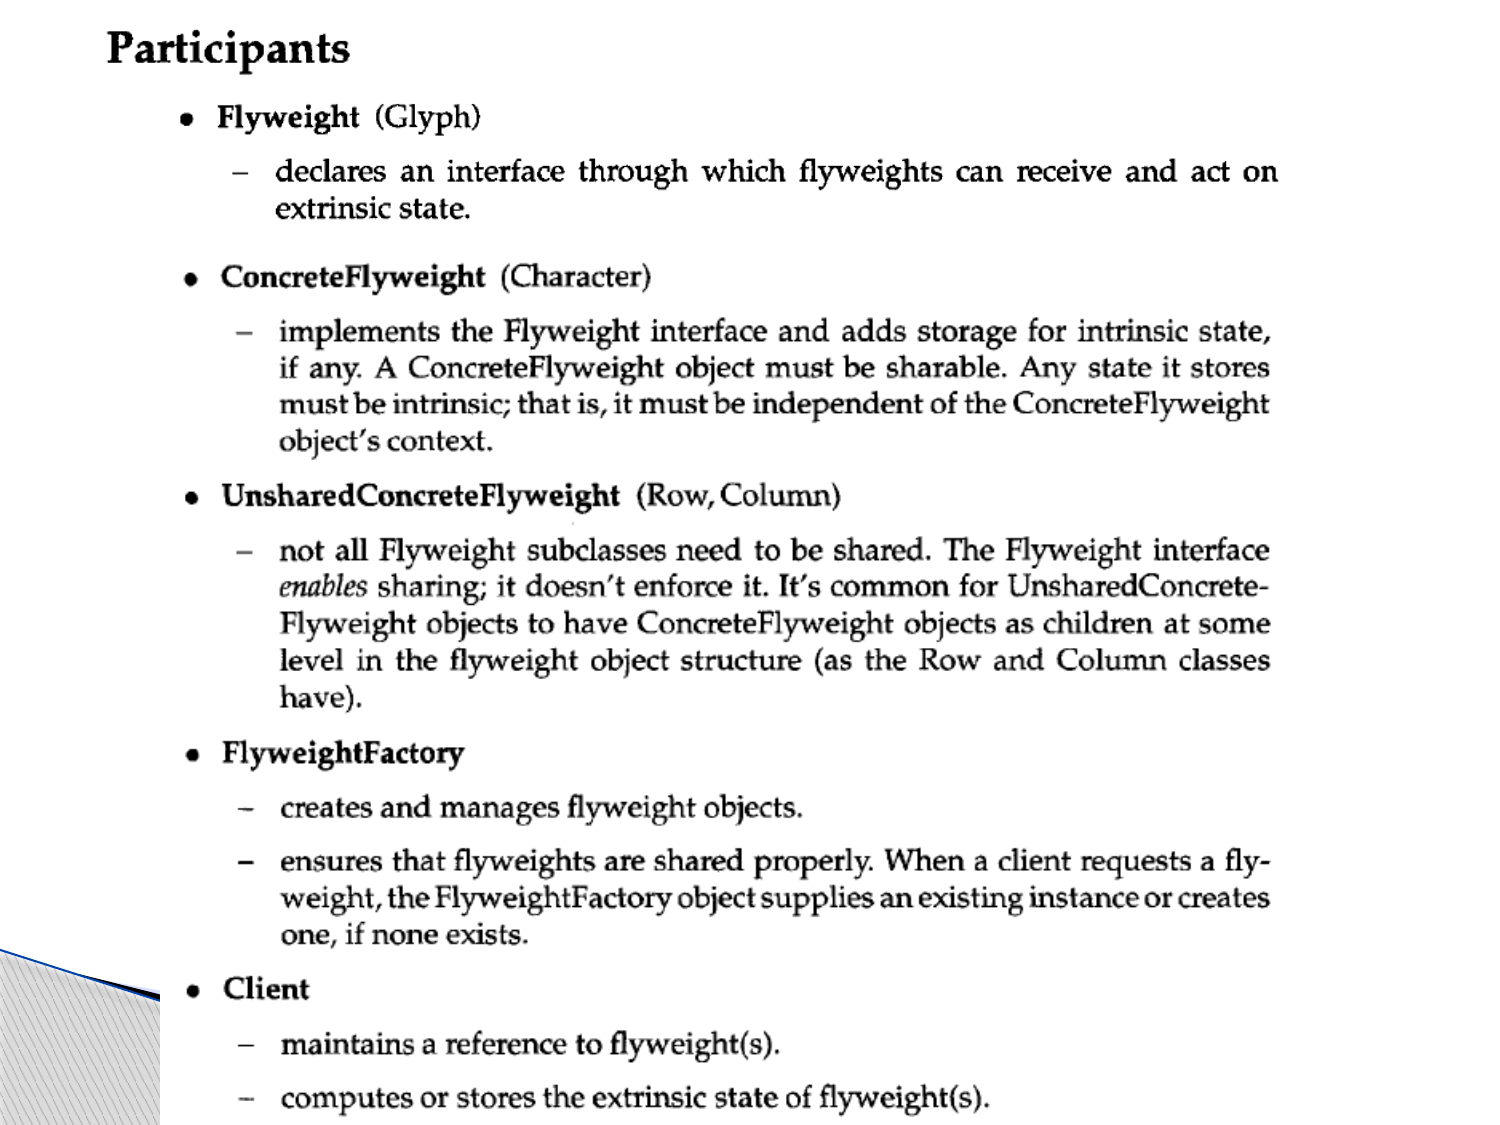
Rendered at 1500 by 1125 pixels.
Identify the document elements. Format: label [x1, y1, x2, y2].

picture [90, 12, 1301, 1125]
